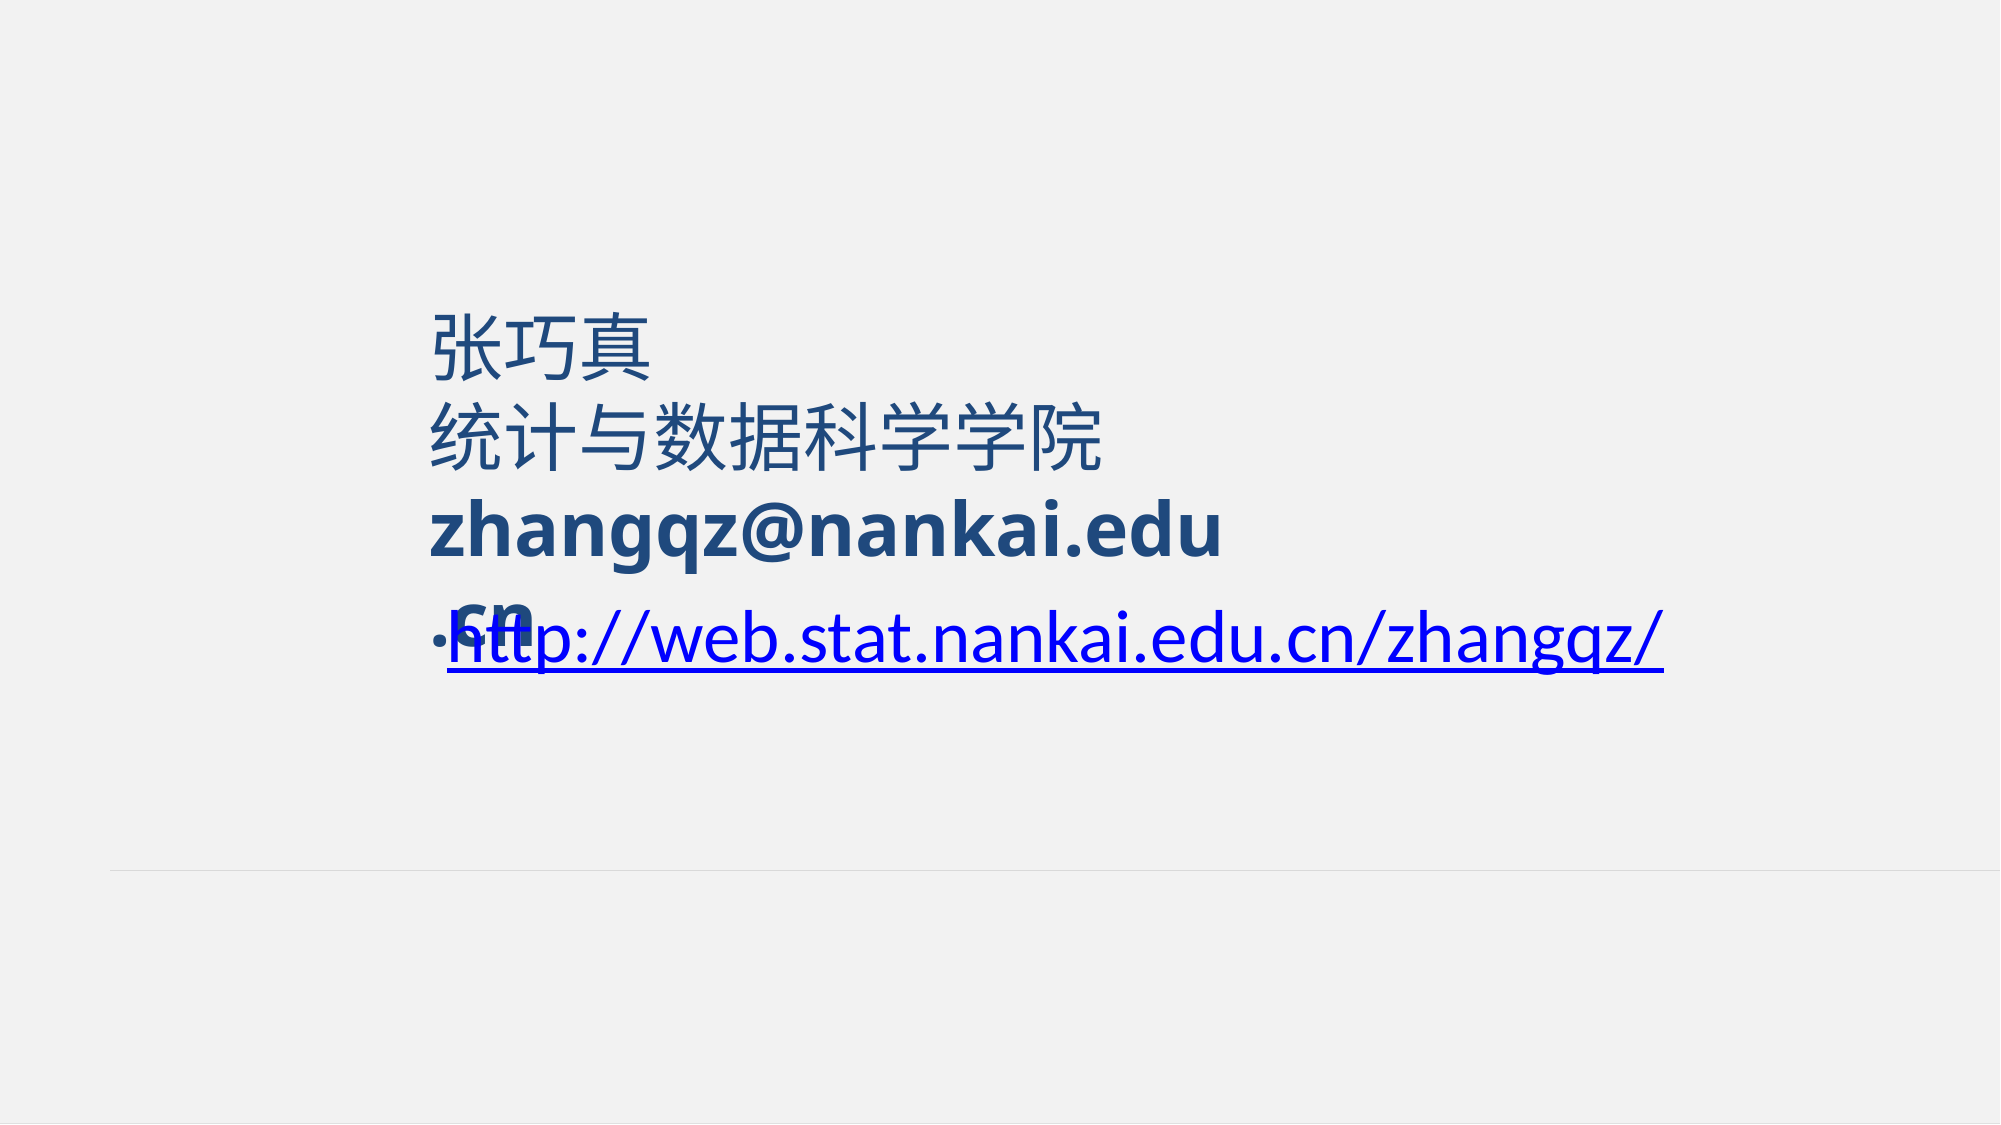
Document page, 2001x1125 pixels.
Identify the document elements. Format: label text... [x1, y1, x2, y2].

text_box http://web.stat.nankai.edu.cn/zhangqz/ [444, 587, 1816, 678]
text_box zhangqz@nankai.edu.cn [427, 481, 1237, 662]
picture [0, 0, 2000, 1125]
text_box 张巧真 统计与数据科学学院 [426, 300, 1236, 481]
